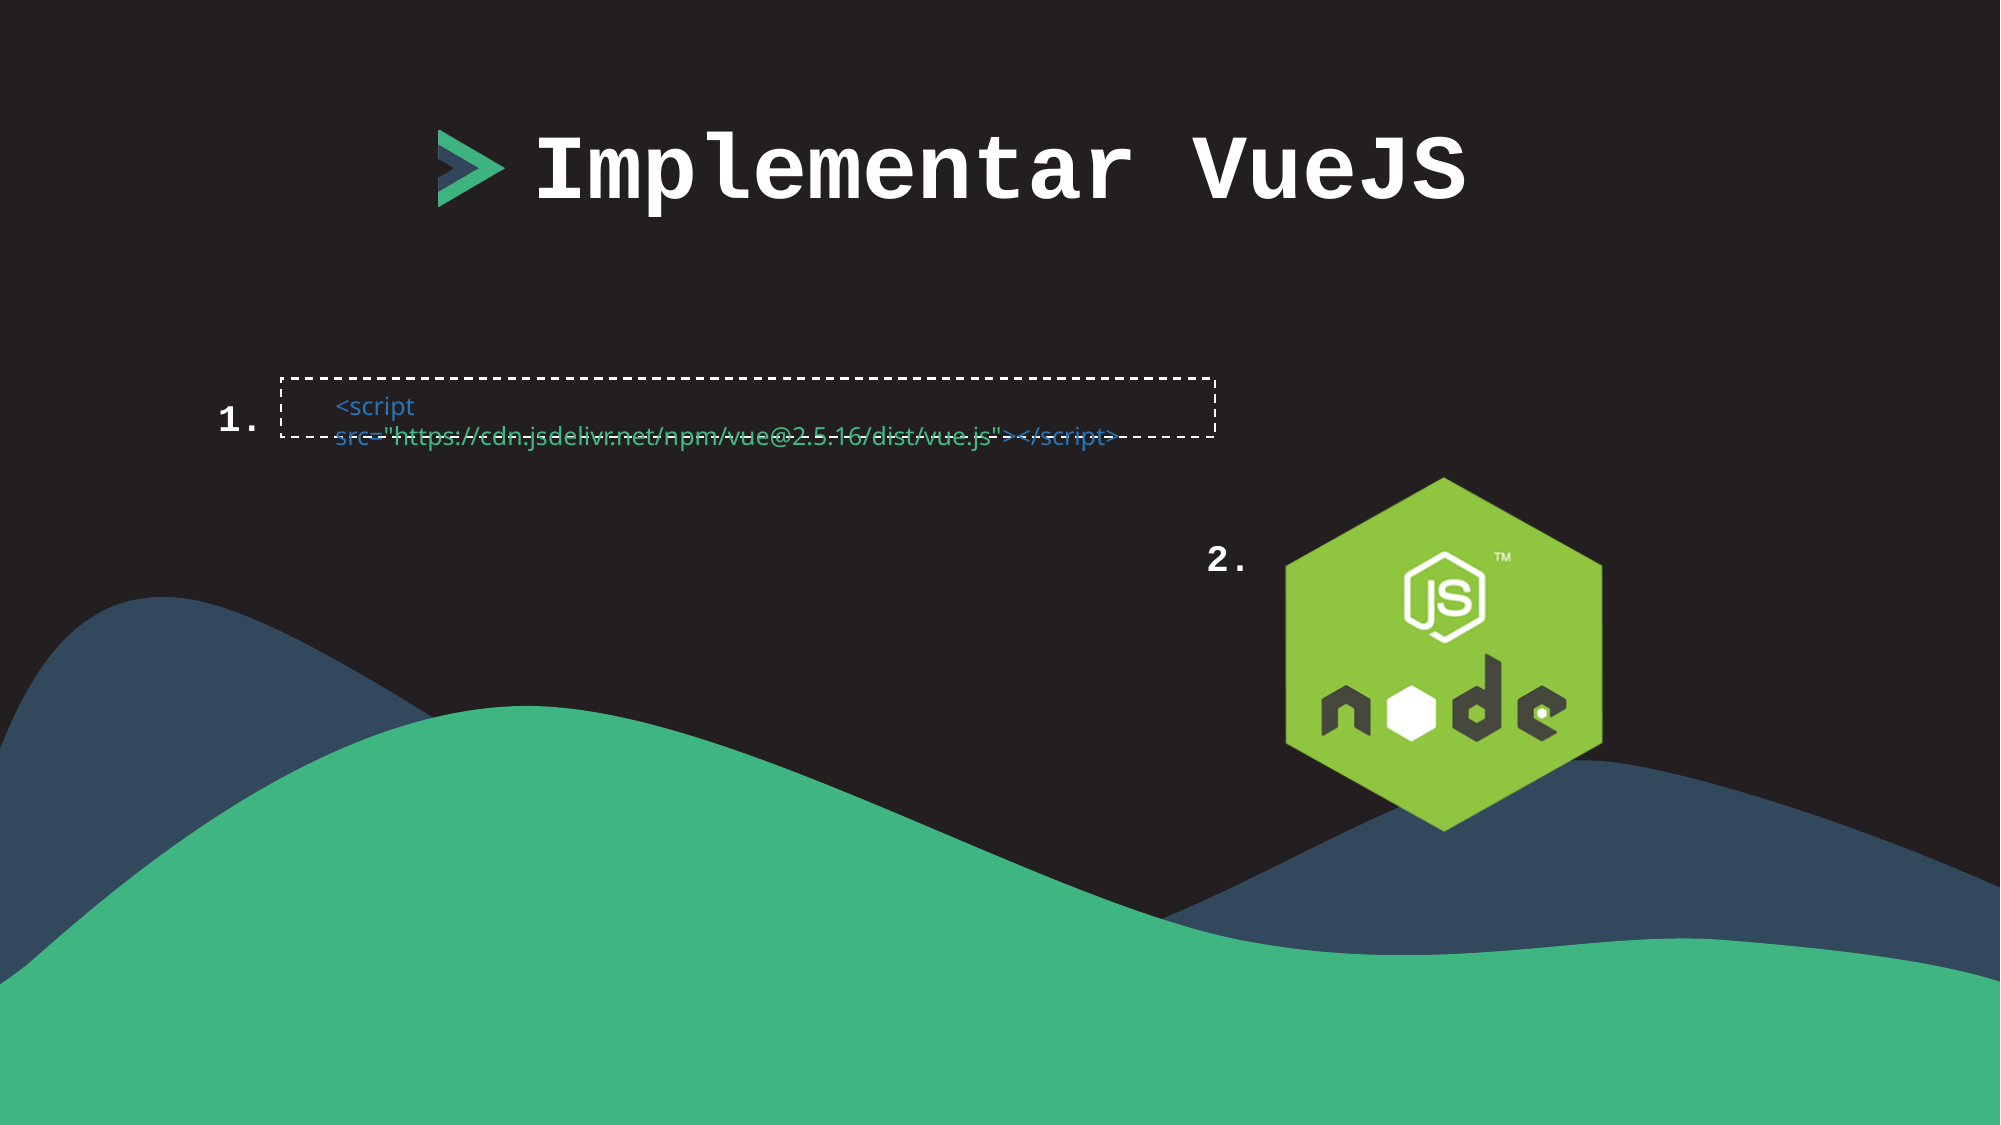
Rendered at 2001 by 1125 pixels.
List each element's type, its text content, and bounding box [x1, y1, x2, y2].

text_box 2. [1191, 526, 1261, 587]
title Implementar VueJS [137, 59, 1863, 278]
picture [1261, 473, 1625, 838]
text_box 1. [203, 386, 298, 447]
text_box [0, 596, 433, 983]
text_box [280, 377, 1216, 438]
text_box <script src="https://cdn.jsdelivr.net/npm/vue@2.5.16/dist/vue.js"></script> [320, 382, 1193, 503]
text_box [0, 705, 2000, 1125]
picture [433, 131, 510, 207]
text_box [1162, 763, 2000, 981]
